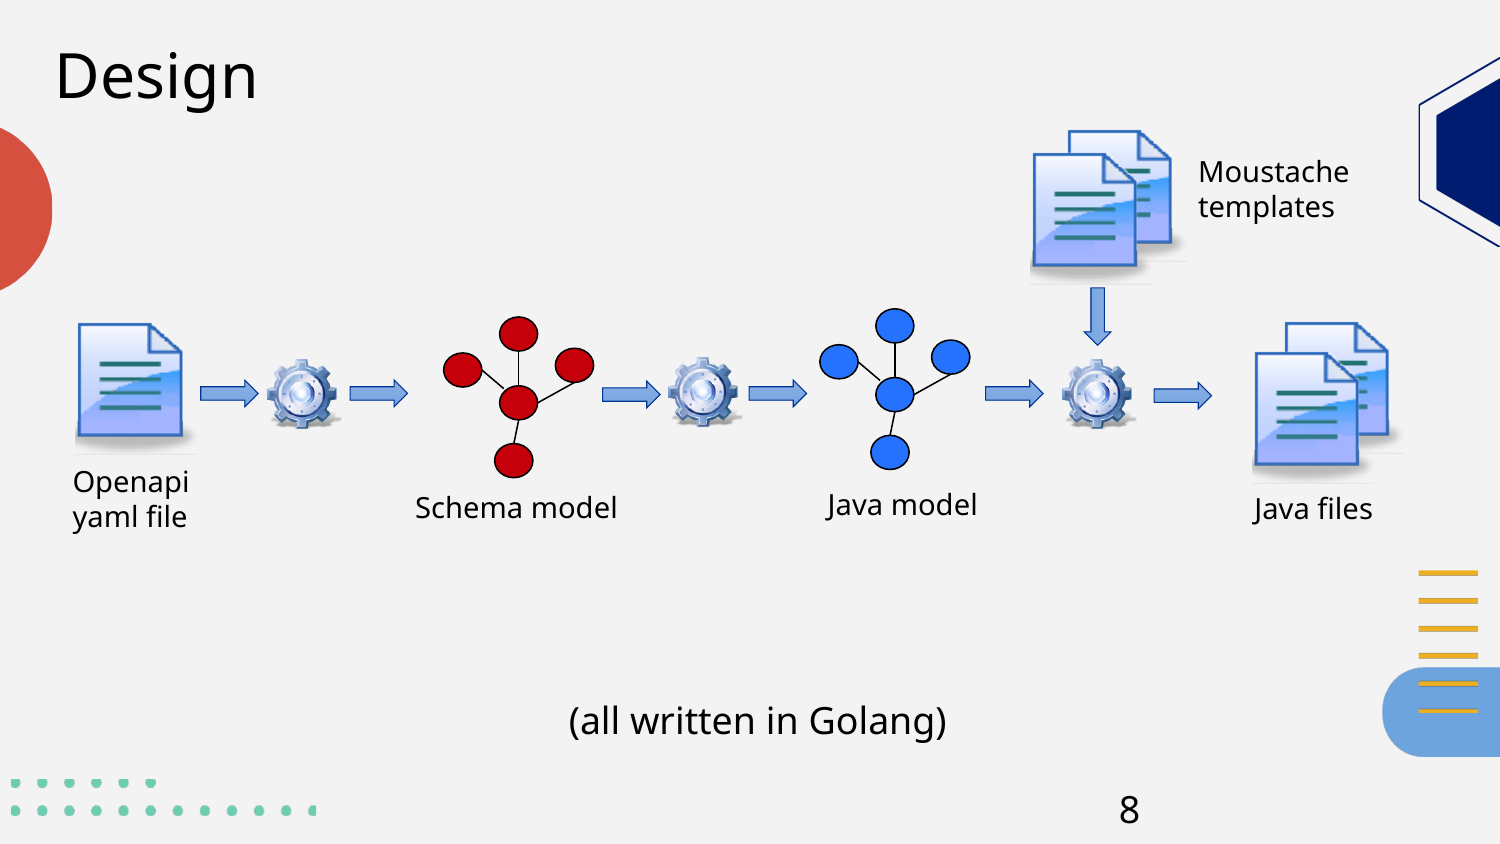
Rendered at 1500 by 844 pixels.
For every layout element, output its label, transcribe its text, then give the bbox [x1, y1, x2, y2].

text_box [890, 411, 895, 436]
picture [1252, 319, 1406, 486]
text_box [1083, 287, 1113, 346]
text_box [819, 344, 859, 379]
text_box [748, 378, 808, 409]
picture [668, 357, 743, 428]
text_box [200, 378, 259, 409]
title Design [54, 44, 1437, 209]
text_box [870, 435, 910, 470]
text_box [1153, 381, 1213, 411]
text_box Moustache templates [1189, 145, 1373, 231]
picture [75, 320, 200, 457]
picture [1062, 359, 1137, 430]
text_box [858, 361, 880, 381]
picture [0, 119, 53, 299]
text_box (all written in Golang) [554, 689, 963, 750]
text_box [985, 378, 1044, 409]
text_box [602, 379, 661, 410]
text_box [931, 340, 970, 375]
text_box [349, 378, 409, 409]
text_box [1030, 127, 1189, 287]
text_box [875, 308, 914, 343]
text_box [443, 316, 594, 478]
text_box Schema model [400, 481, 633, 532]
slide_number 8 [1104, 779, 1442, 824]
text_box Java model [812, 479, 993, 529]
text_box [875, 377, 914, 412]
picture [267, 359, 342, 430]
text_box Openapi yaml file [57, 455, 213, 541]
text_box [914, 374, 951, 395]
text_box Java files [1239, 483, 1388, 533]
